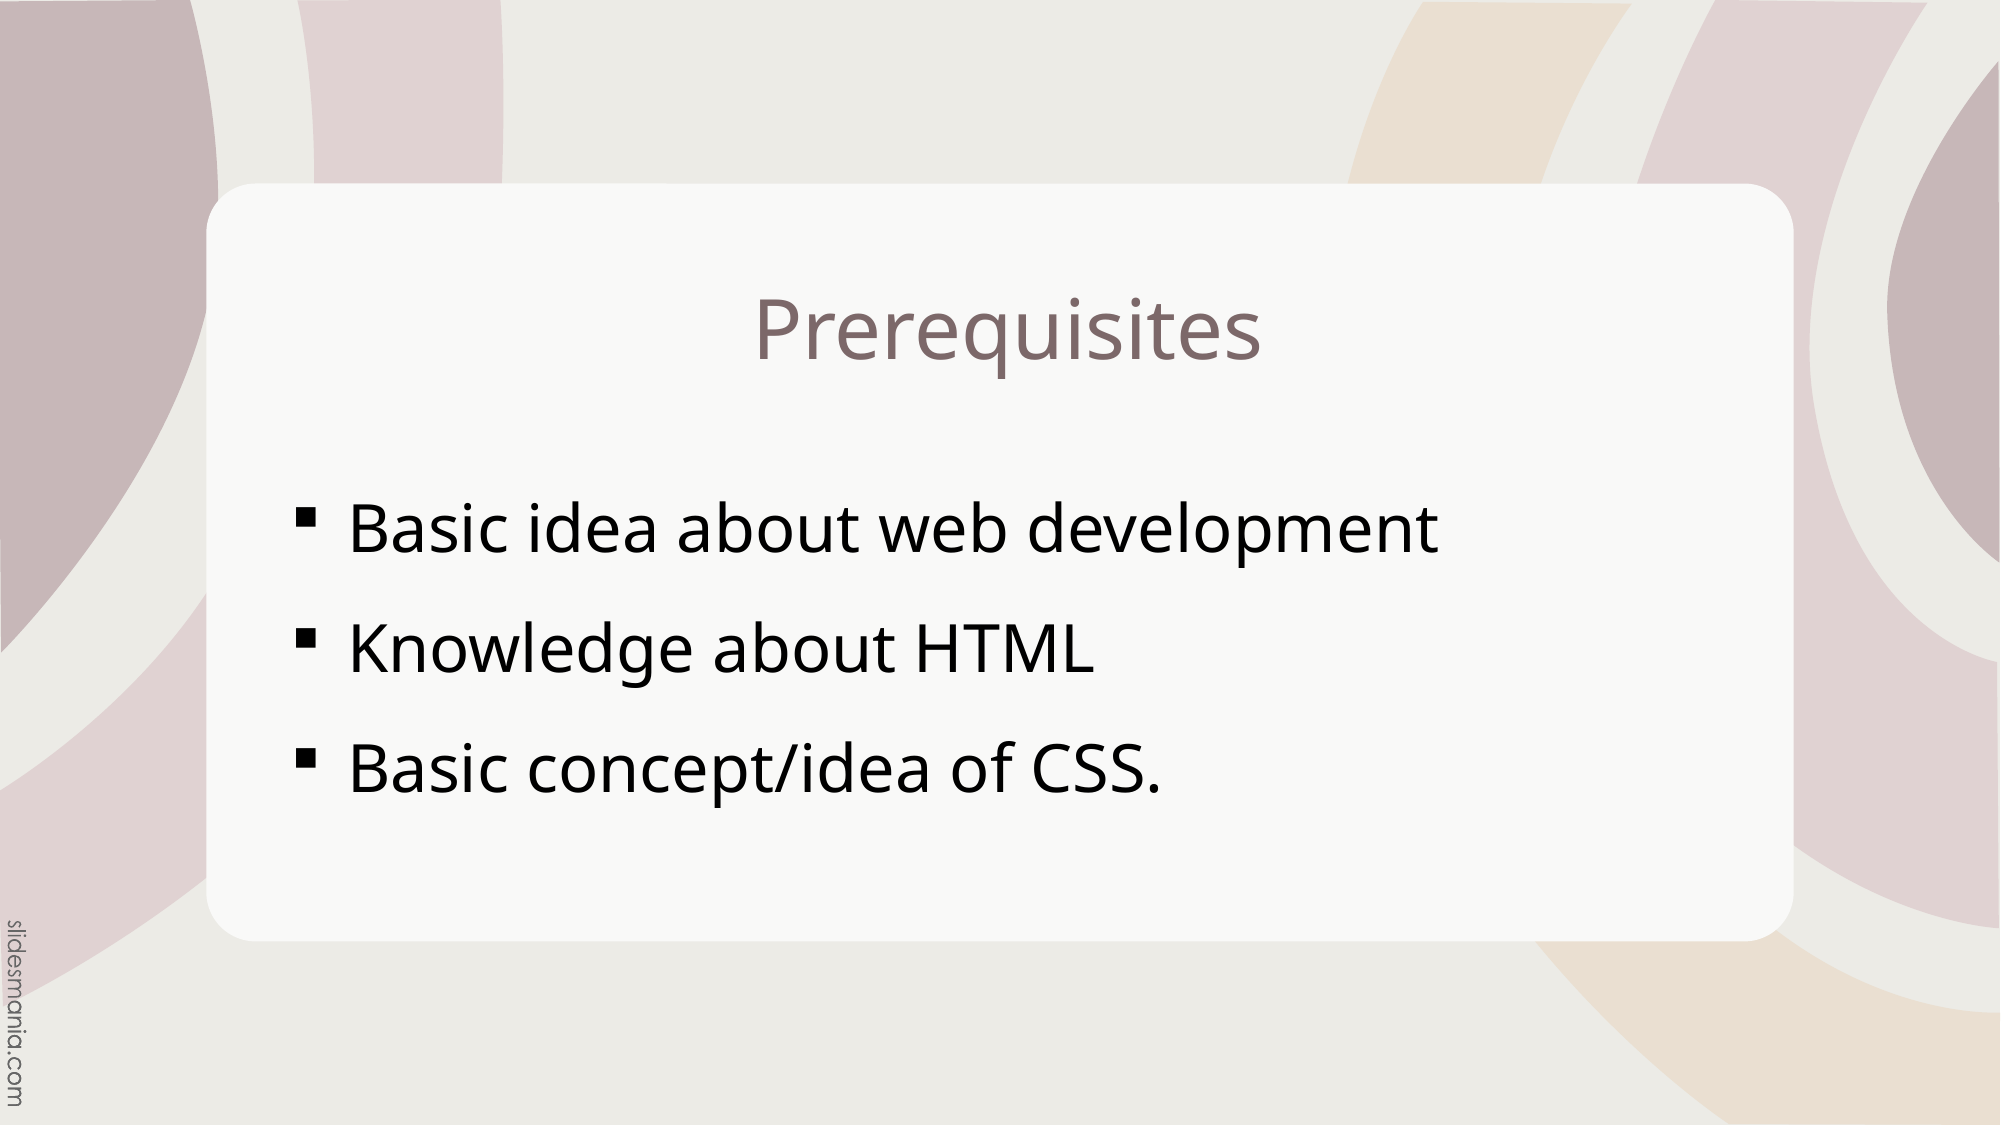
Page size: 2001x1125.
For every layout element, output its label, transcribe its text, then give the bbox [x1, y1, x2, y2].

title Prerequisites [270, 271, 1746, 397]
list Basic idea about web development Knowledge about HTML Basic concept/idea of CSS. [270, 425, 1746, 884]
